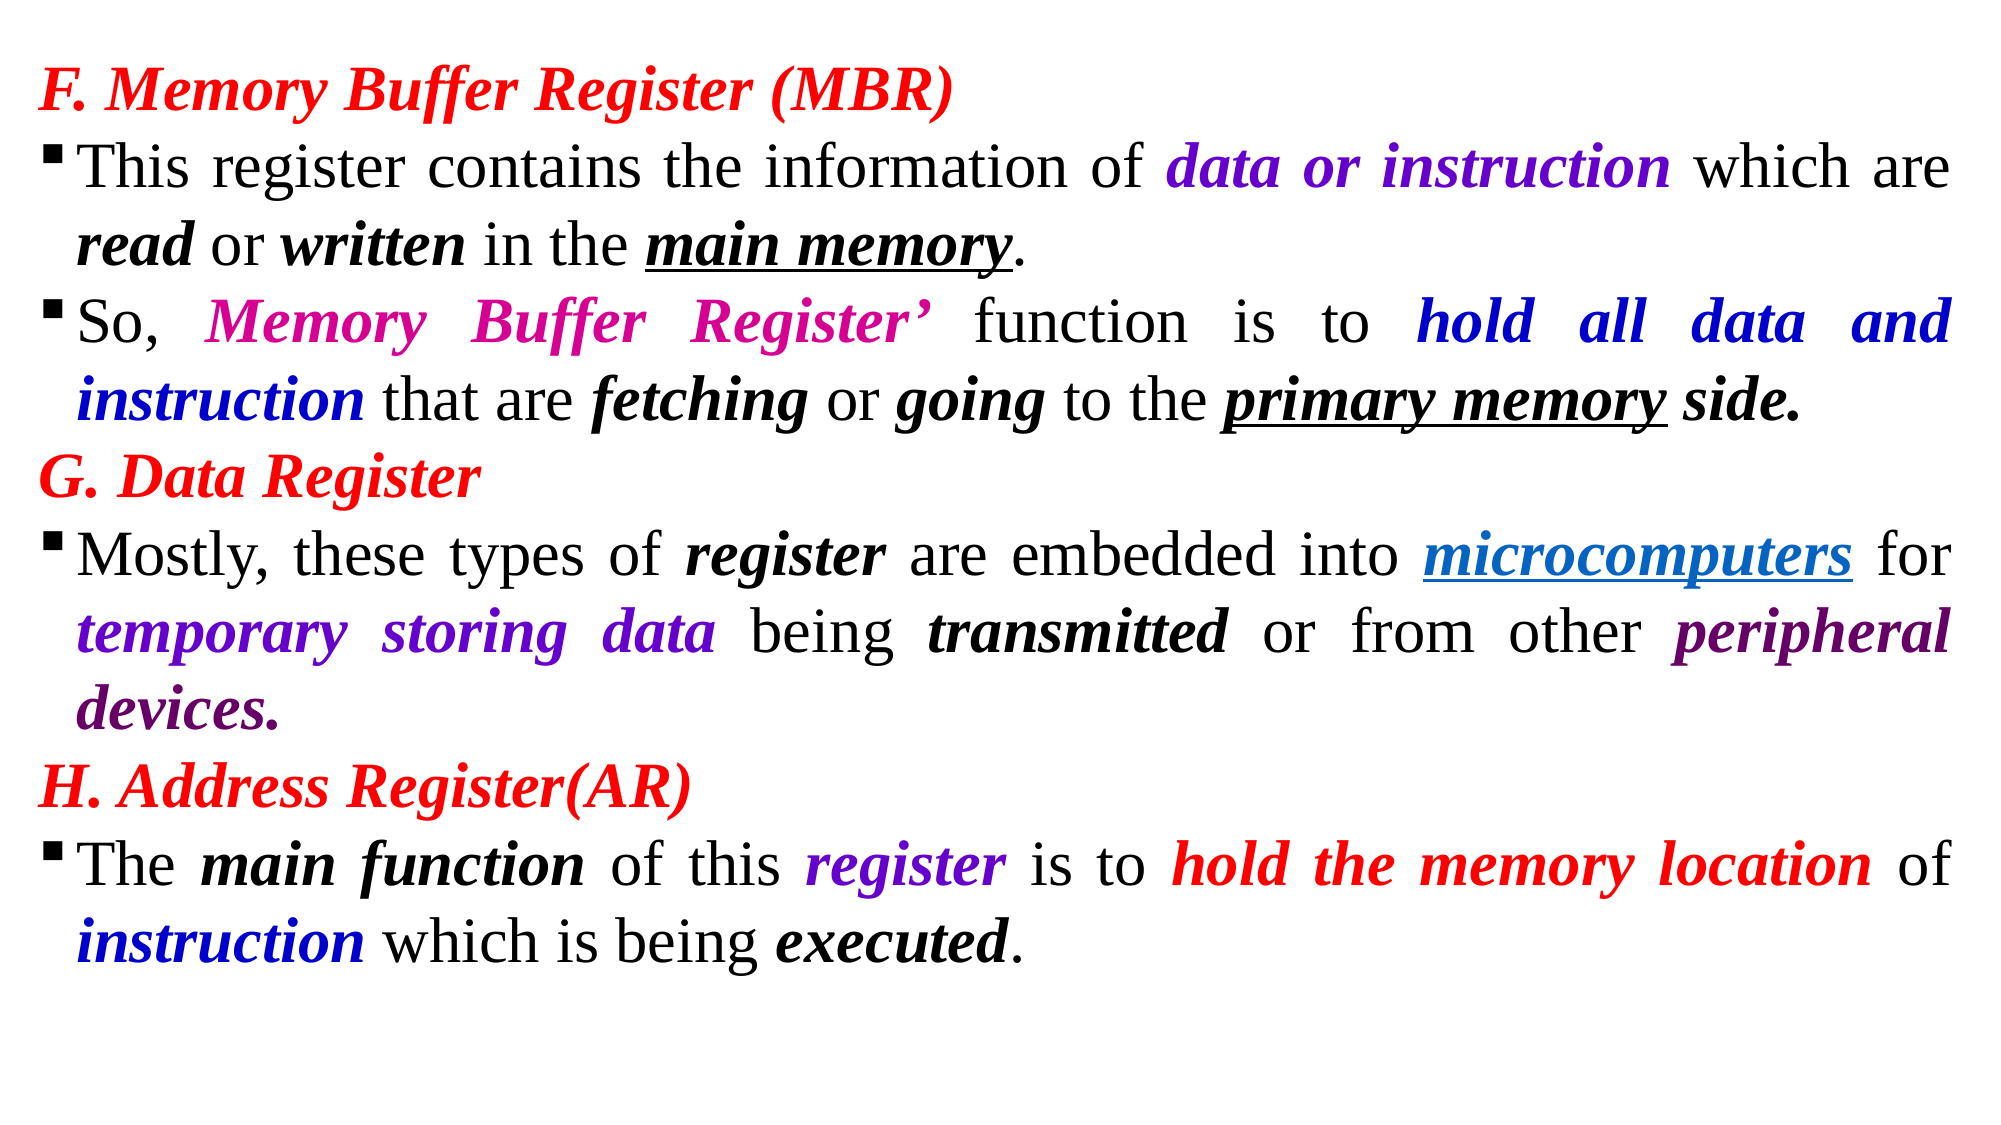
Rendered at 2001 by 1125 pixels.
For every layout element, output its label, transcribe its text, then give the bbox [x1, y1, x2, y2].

list F. Memory Buffer Register (MBR) This register contains the information of data or instruction which are read or written in the main memory. So, Memory Buffer Register’ function is to hold all data and instruction that are fetching or going to the primary memory side. G. Data Register Mostly, these types of register are embedded into microcomputers for temporary storing data being transmitted or from other peripheral devices. H. Address Register(AR) The main function of this register is to hold the memory location of instruction which is being executed. [23, 38, 1967, 1125]
